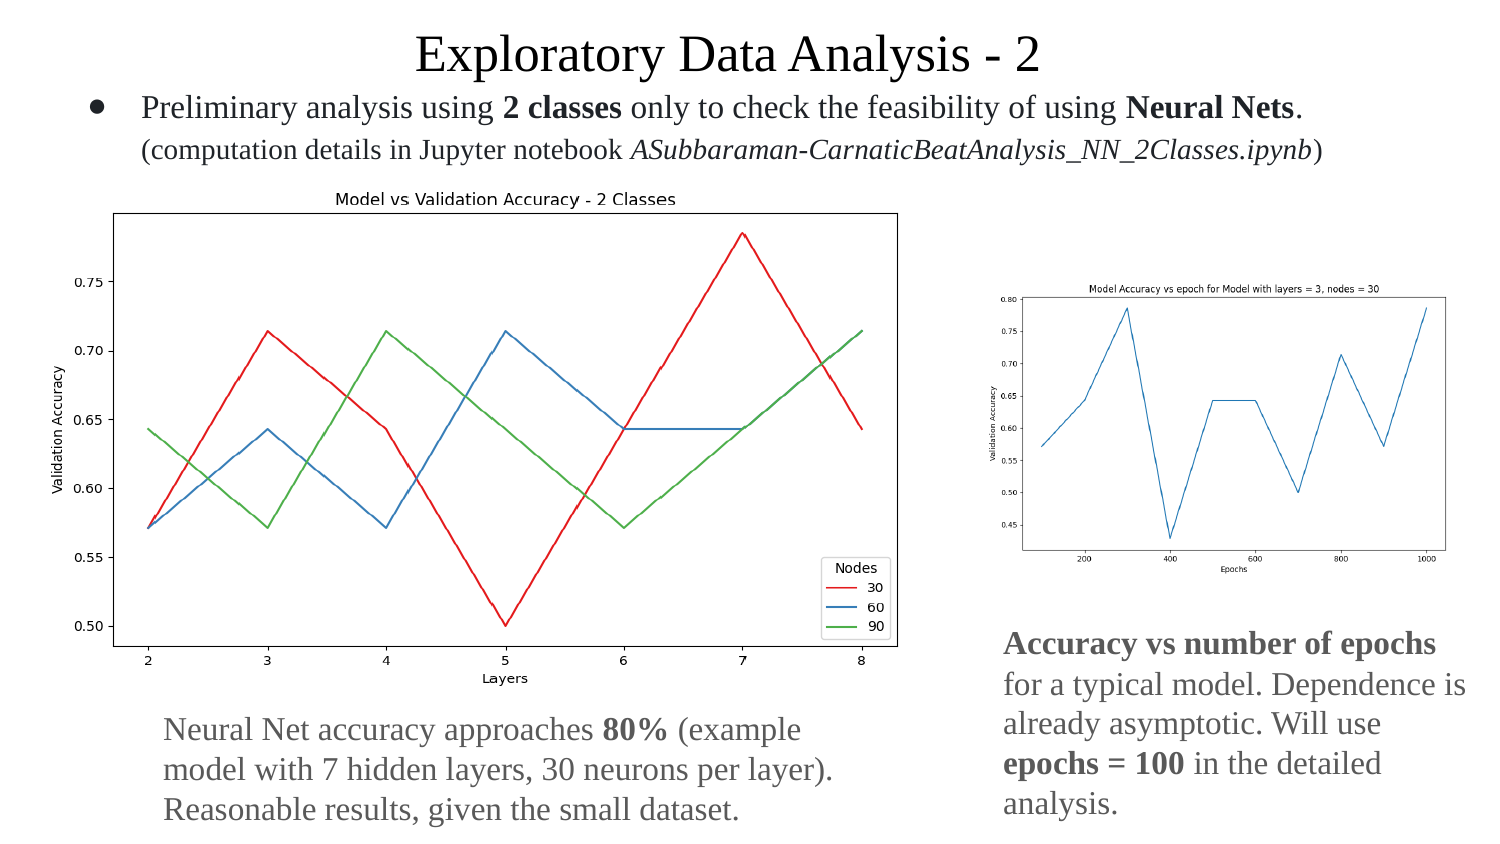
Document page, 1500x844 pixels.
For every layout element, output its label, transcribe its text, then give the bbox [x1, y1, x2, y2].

text_box Neural Net accuracy approaches 80% (example model with 7 hidden layers, 30 neurons per layer). Reasonable results, given the small dataset. [148, 716, 851, 842]
list Preliminary analysis using 2 classes only to check the feasibility of using Neural Nets. (computation details in Jupyter notebook ASubbaraman-CarnaticBeatAnalysis_NN_2Classes.ipynb) [51, 64, 1482, 198]
picture [0, 145, 1500, 707]
text_box Accuracy vs number of epochs for a typical model. Dependence is already asymptotic. Will use epochs = 100 in the detailed analysis. [988, 606, 1495, 837]
title Exploratory Data Analysis - 2 [399, 3, 1071, 64]
